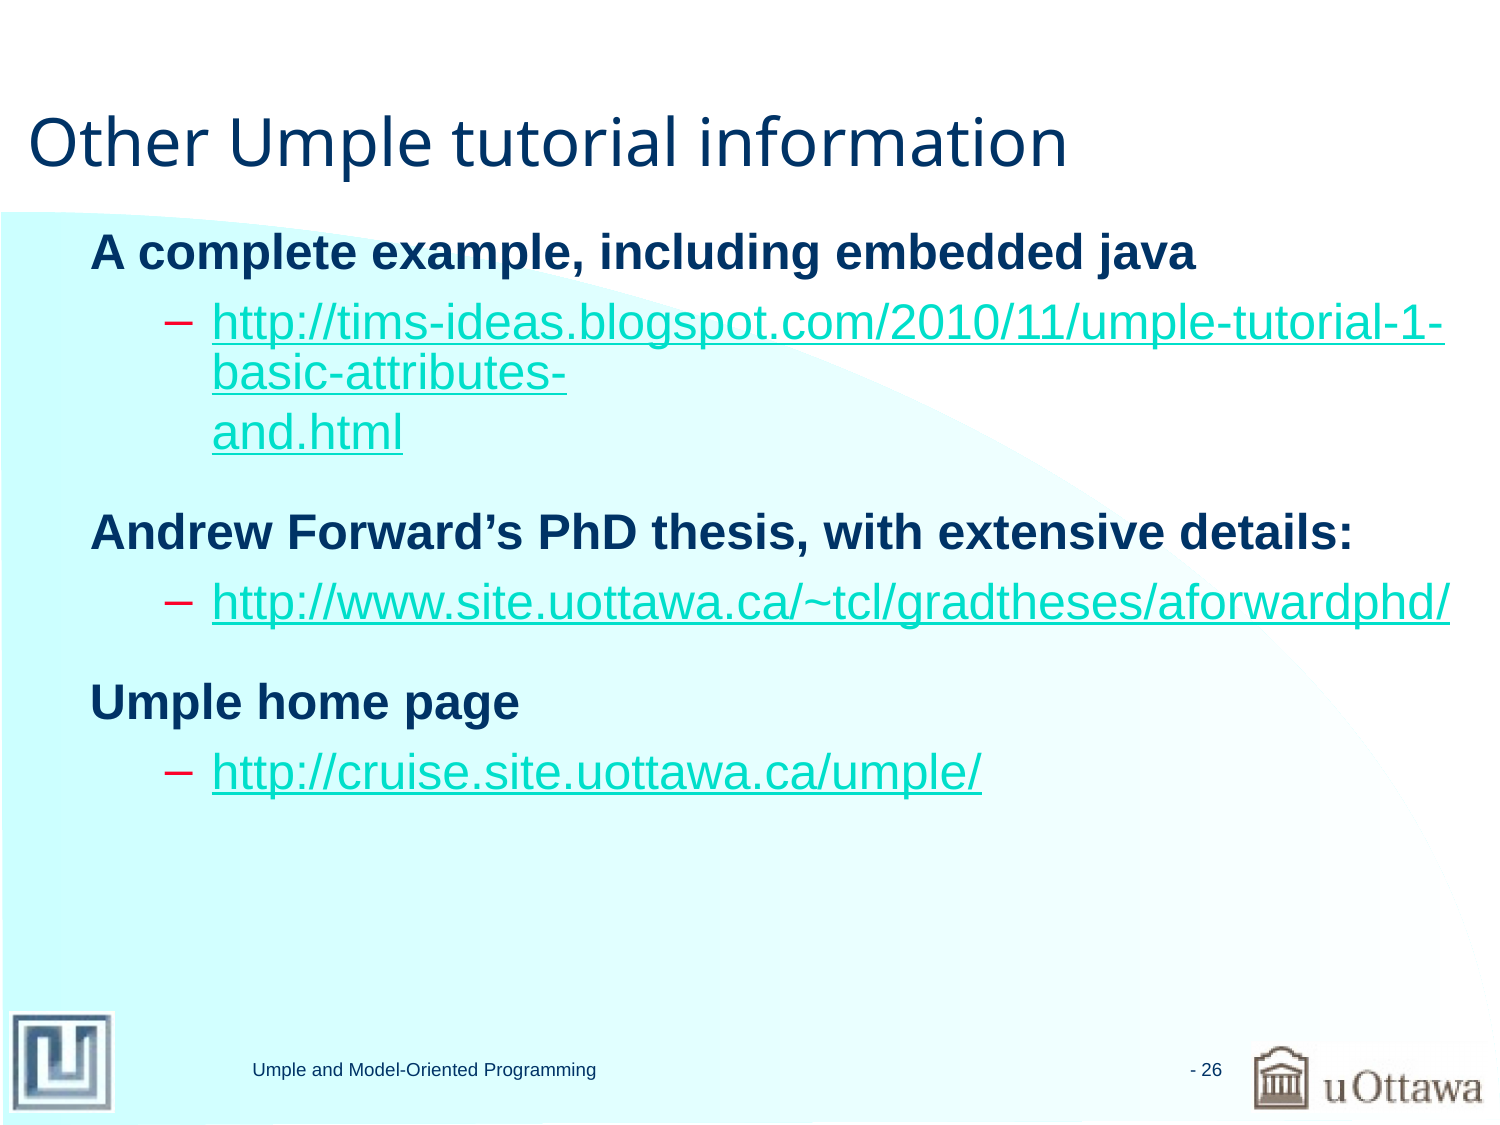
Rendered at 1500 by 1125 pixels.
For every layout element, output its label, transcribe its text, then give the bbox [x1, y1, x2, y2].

picture [1251, 1041, 1488, 1113]
title Other Umple tutorial information [12, 62, 1475, 188]
list A complete example, including embedded java http://tims-ideas.blogspot.com/2010/11/umple-tutorial-1-basic-attributes-and.html Andrew Forward’s PhD thesis, with extensive details: http://www.site.uottawa.ca/~tcl/gradtheses/aforwardphd/ Umple home page http://cruise.site.uottawa.ca/umple/ [75, 212, 1483, 1013]
picture [9, 1011, 115, 1113]
